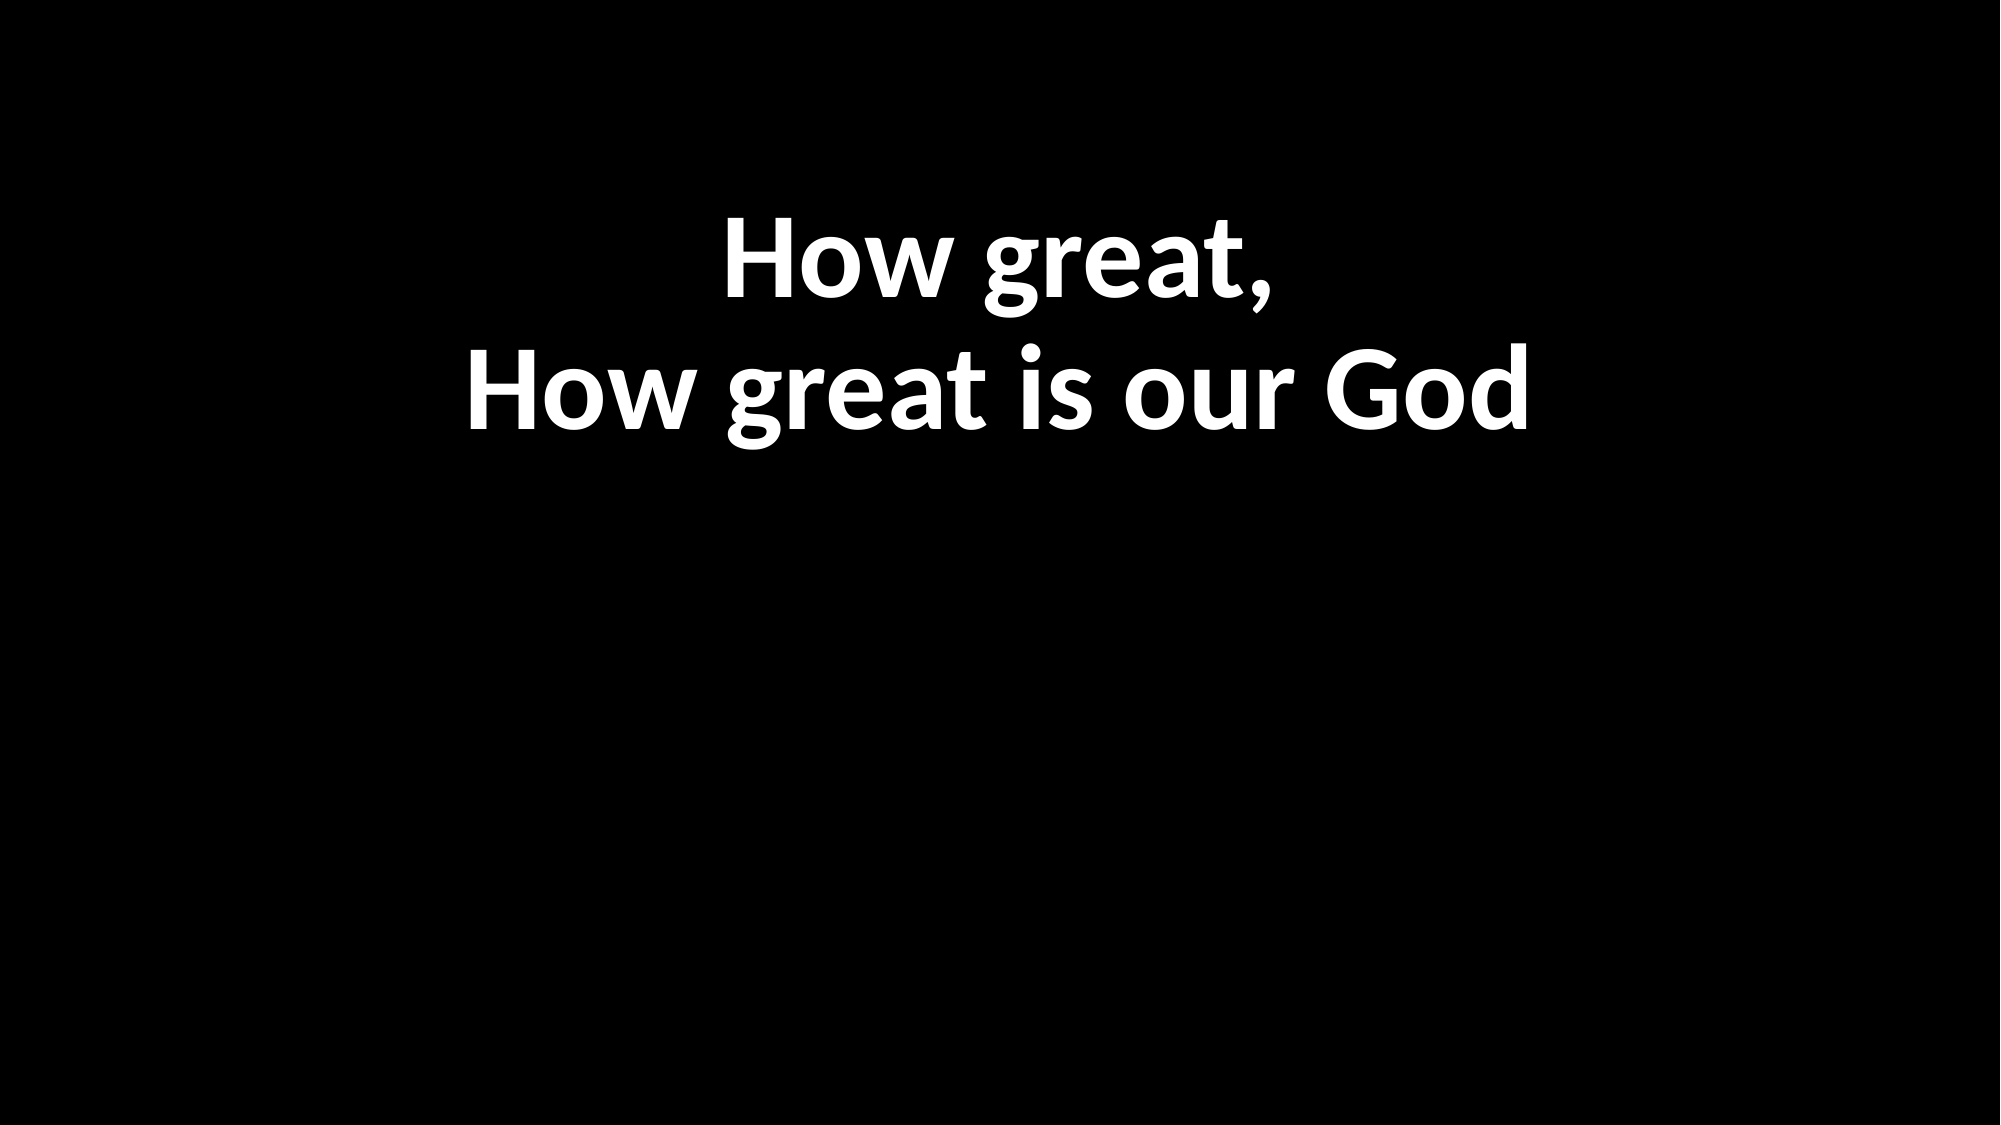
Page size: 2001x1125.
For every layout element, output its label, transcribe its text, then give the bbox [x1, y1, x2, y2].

list How great, How great is our God [0, 109, 2000, 464]
